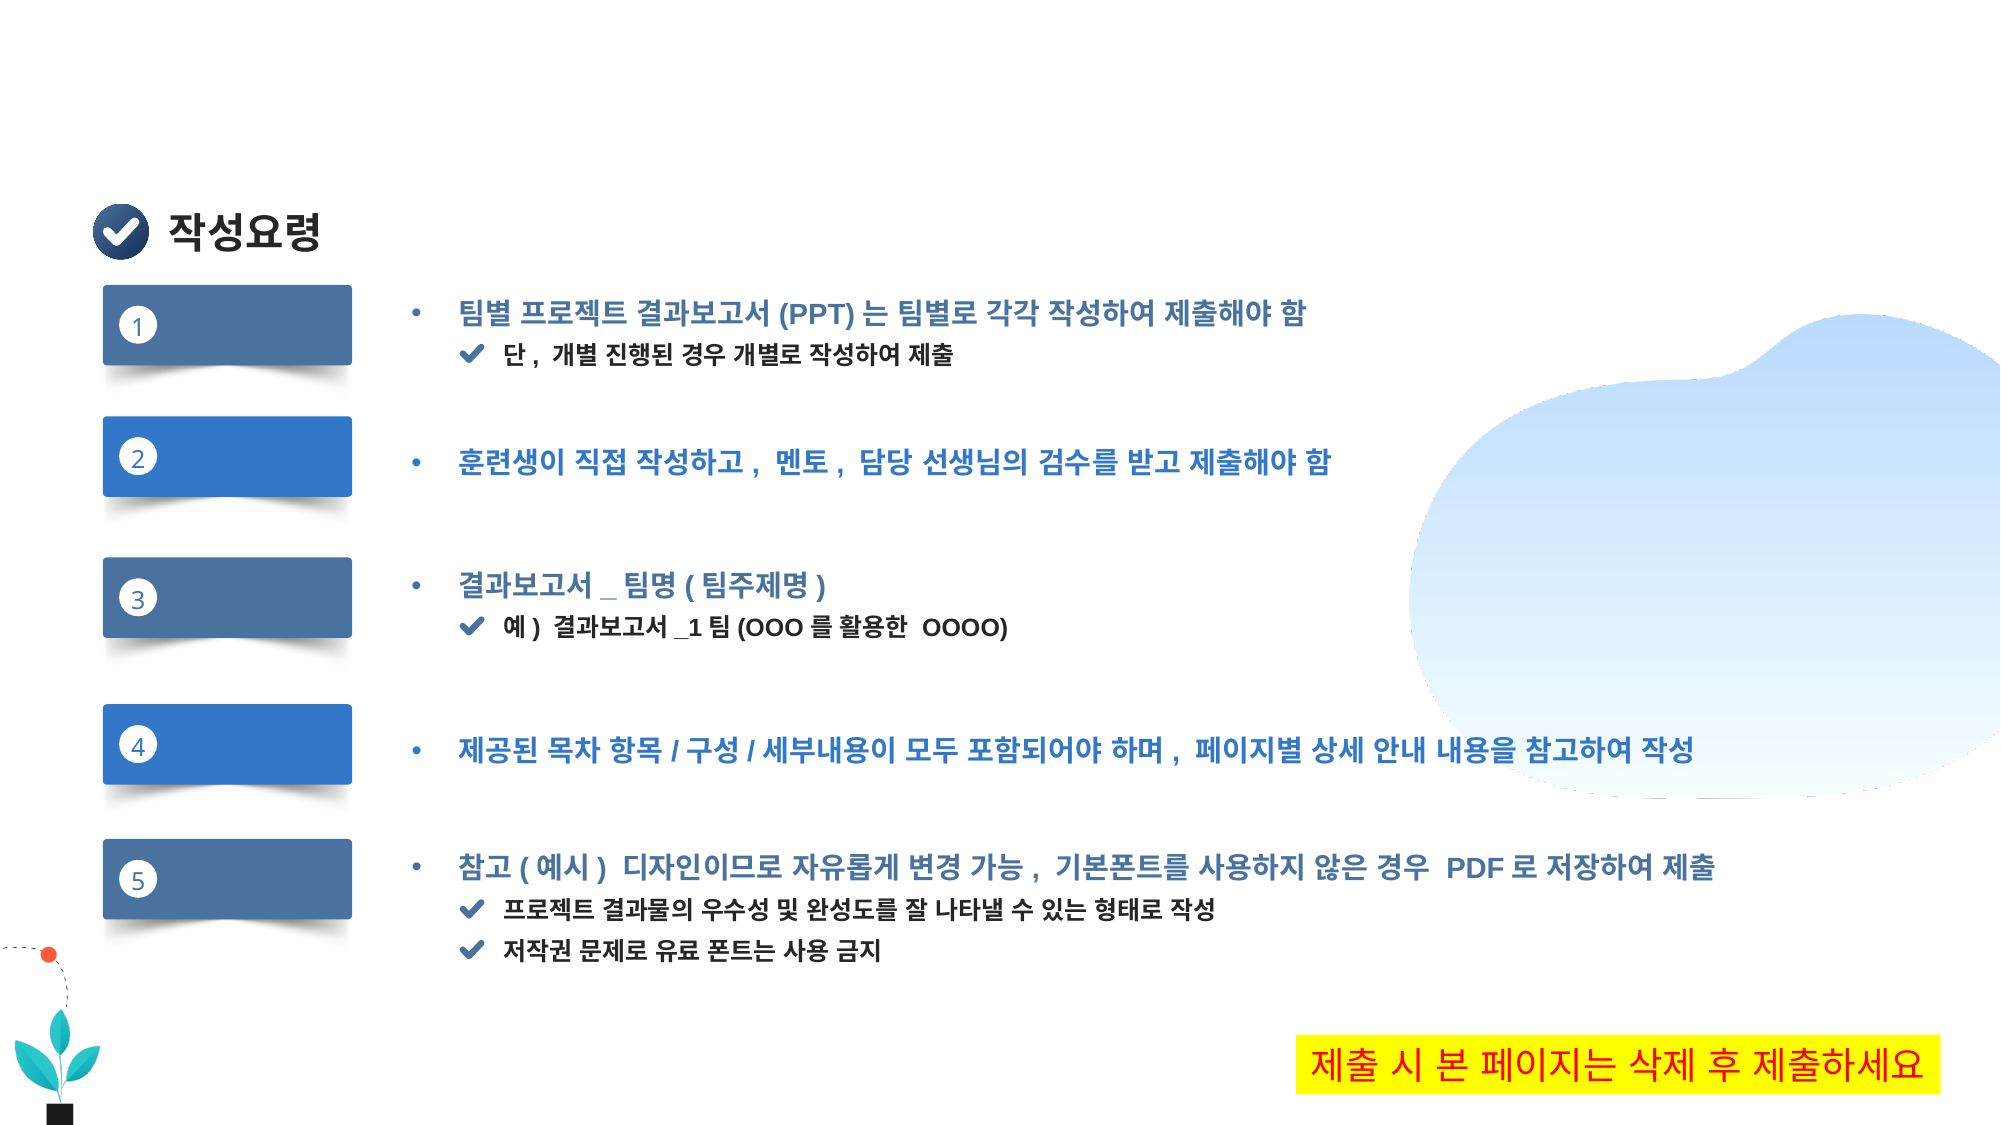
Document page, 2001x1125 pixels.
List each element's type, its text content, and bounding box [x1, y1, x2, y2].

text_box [91, 416, 1465, 548]
picture [1408, 313, 2000, 799]
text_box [91, 704, 1849, 834]
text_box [91, 834, 1849, 974]
text_box 제출 시 본 페이지는 삭제 후 제출하세요 [1295, 1034, 1941, 1095]
picture [3, 938, 100, 1125]
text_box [91, 553, 1182, 689]
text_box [91, 280, 1439, 416]
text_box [93, 204, 711, 260]
